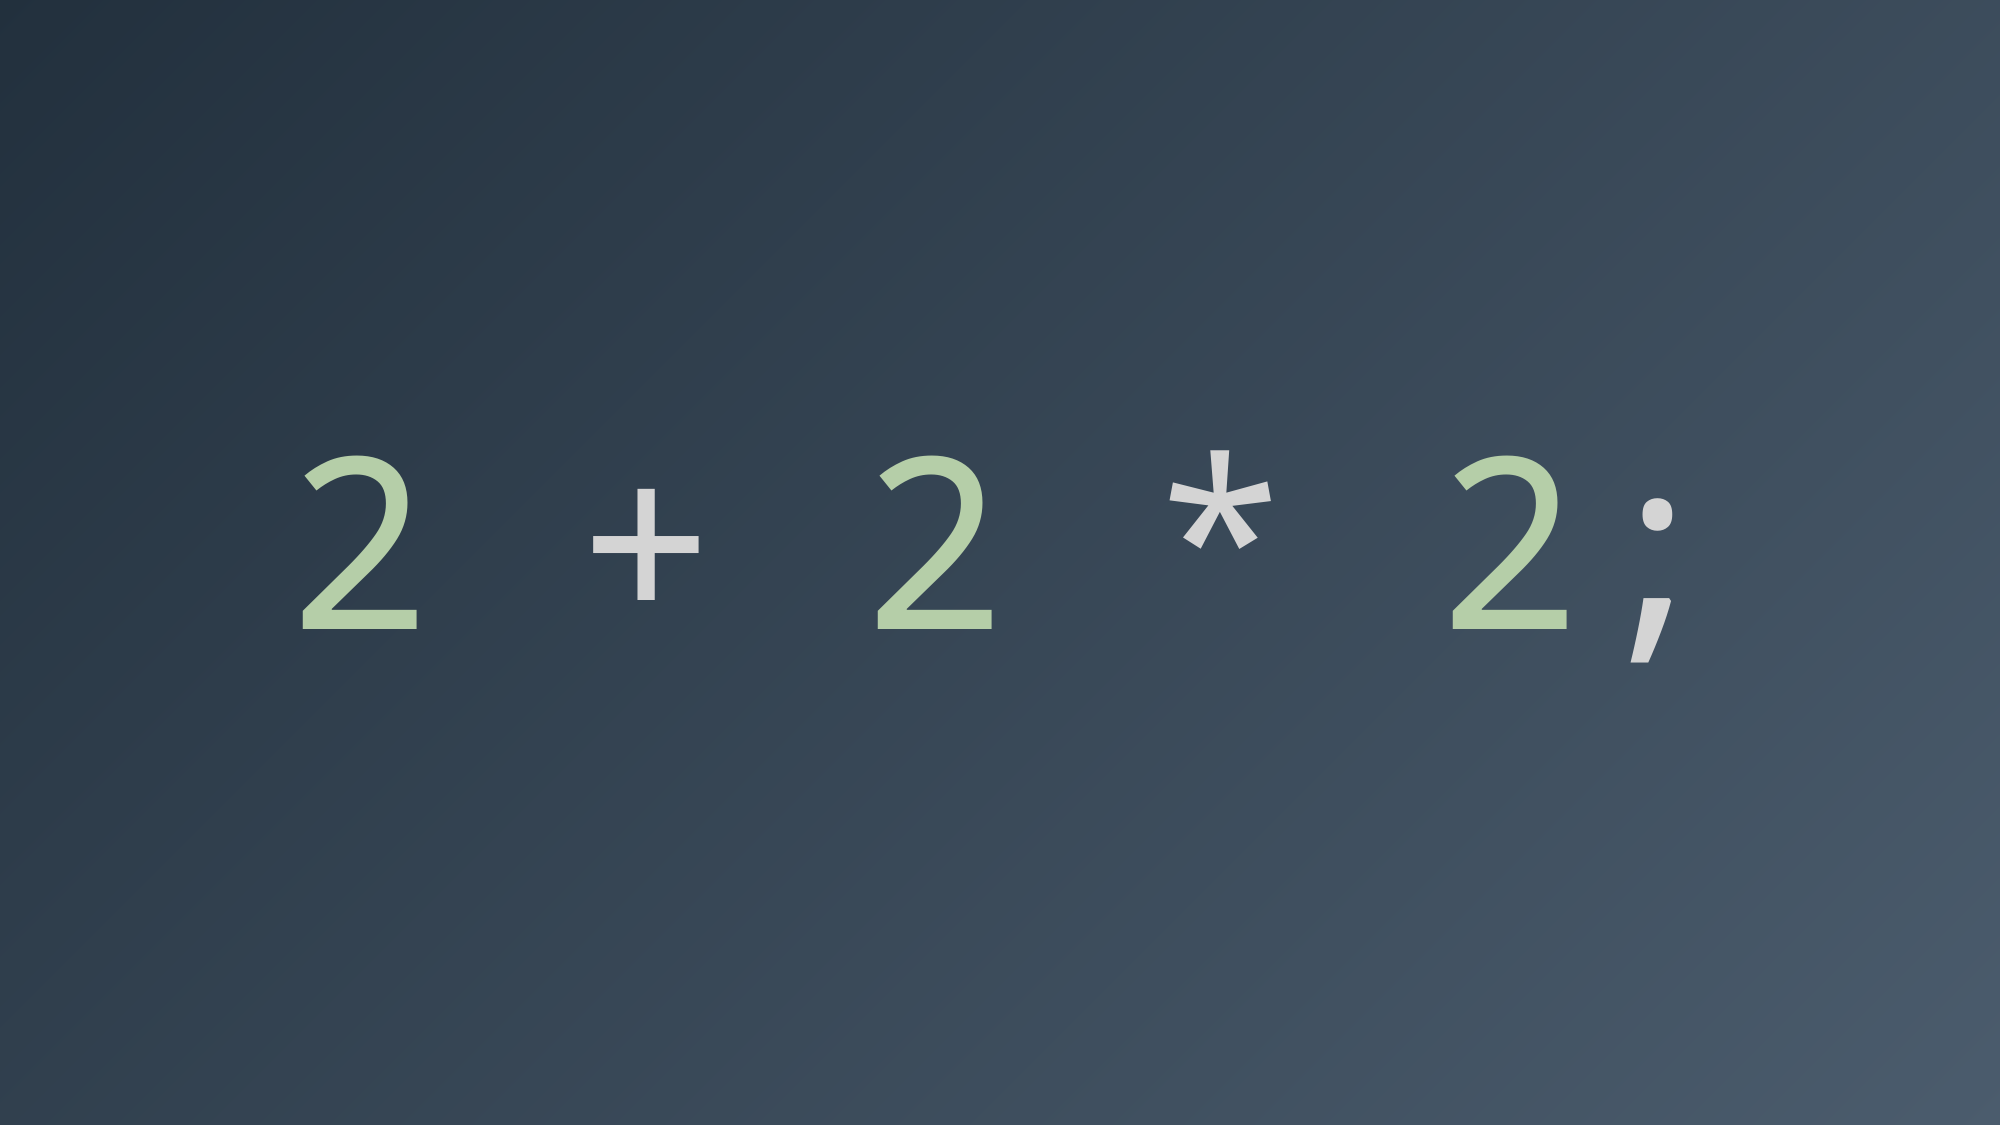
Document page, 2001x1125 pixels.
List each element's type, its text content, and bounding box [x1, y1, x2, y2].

text_box 2 + 2 * 2; [271, 382, 1739, 685]
